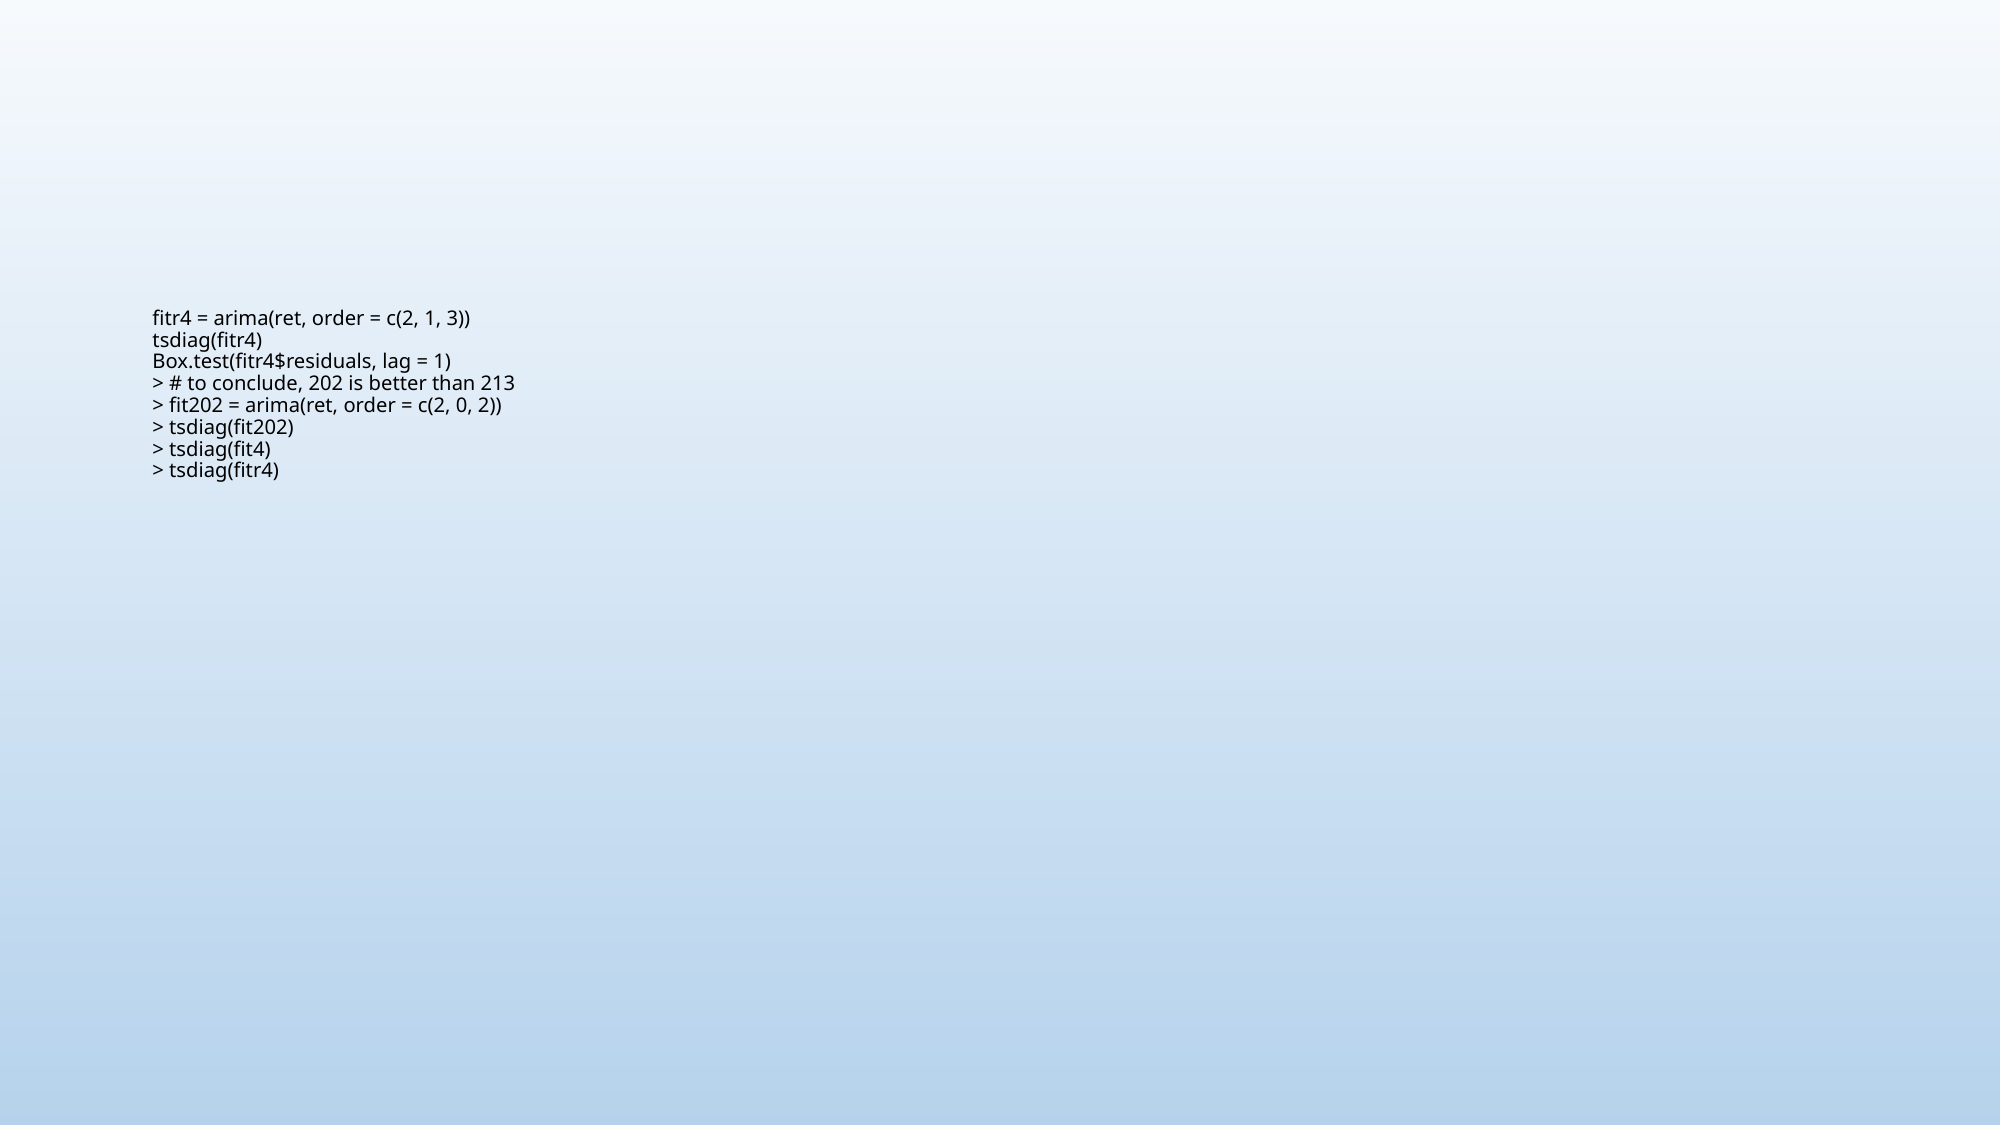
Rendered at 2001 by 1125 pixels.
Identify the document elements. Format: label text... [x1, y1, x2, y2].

title fitr4 = arima(ret, order = c(2, 1, 3)) tsdiag(fitr4) Box.test(fitr4$residuals, lag = 1) > # to conclude, 202 is better than 213 > fit202 = arima(ret, order = c(2, 0, 2)) > tsdiag(fit202) > tsdiag(fit4) > tsdiag(fitr4) [137, 298, 1863, 516]
